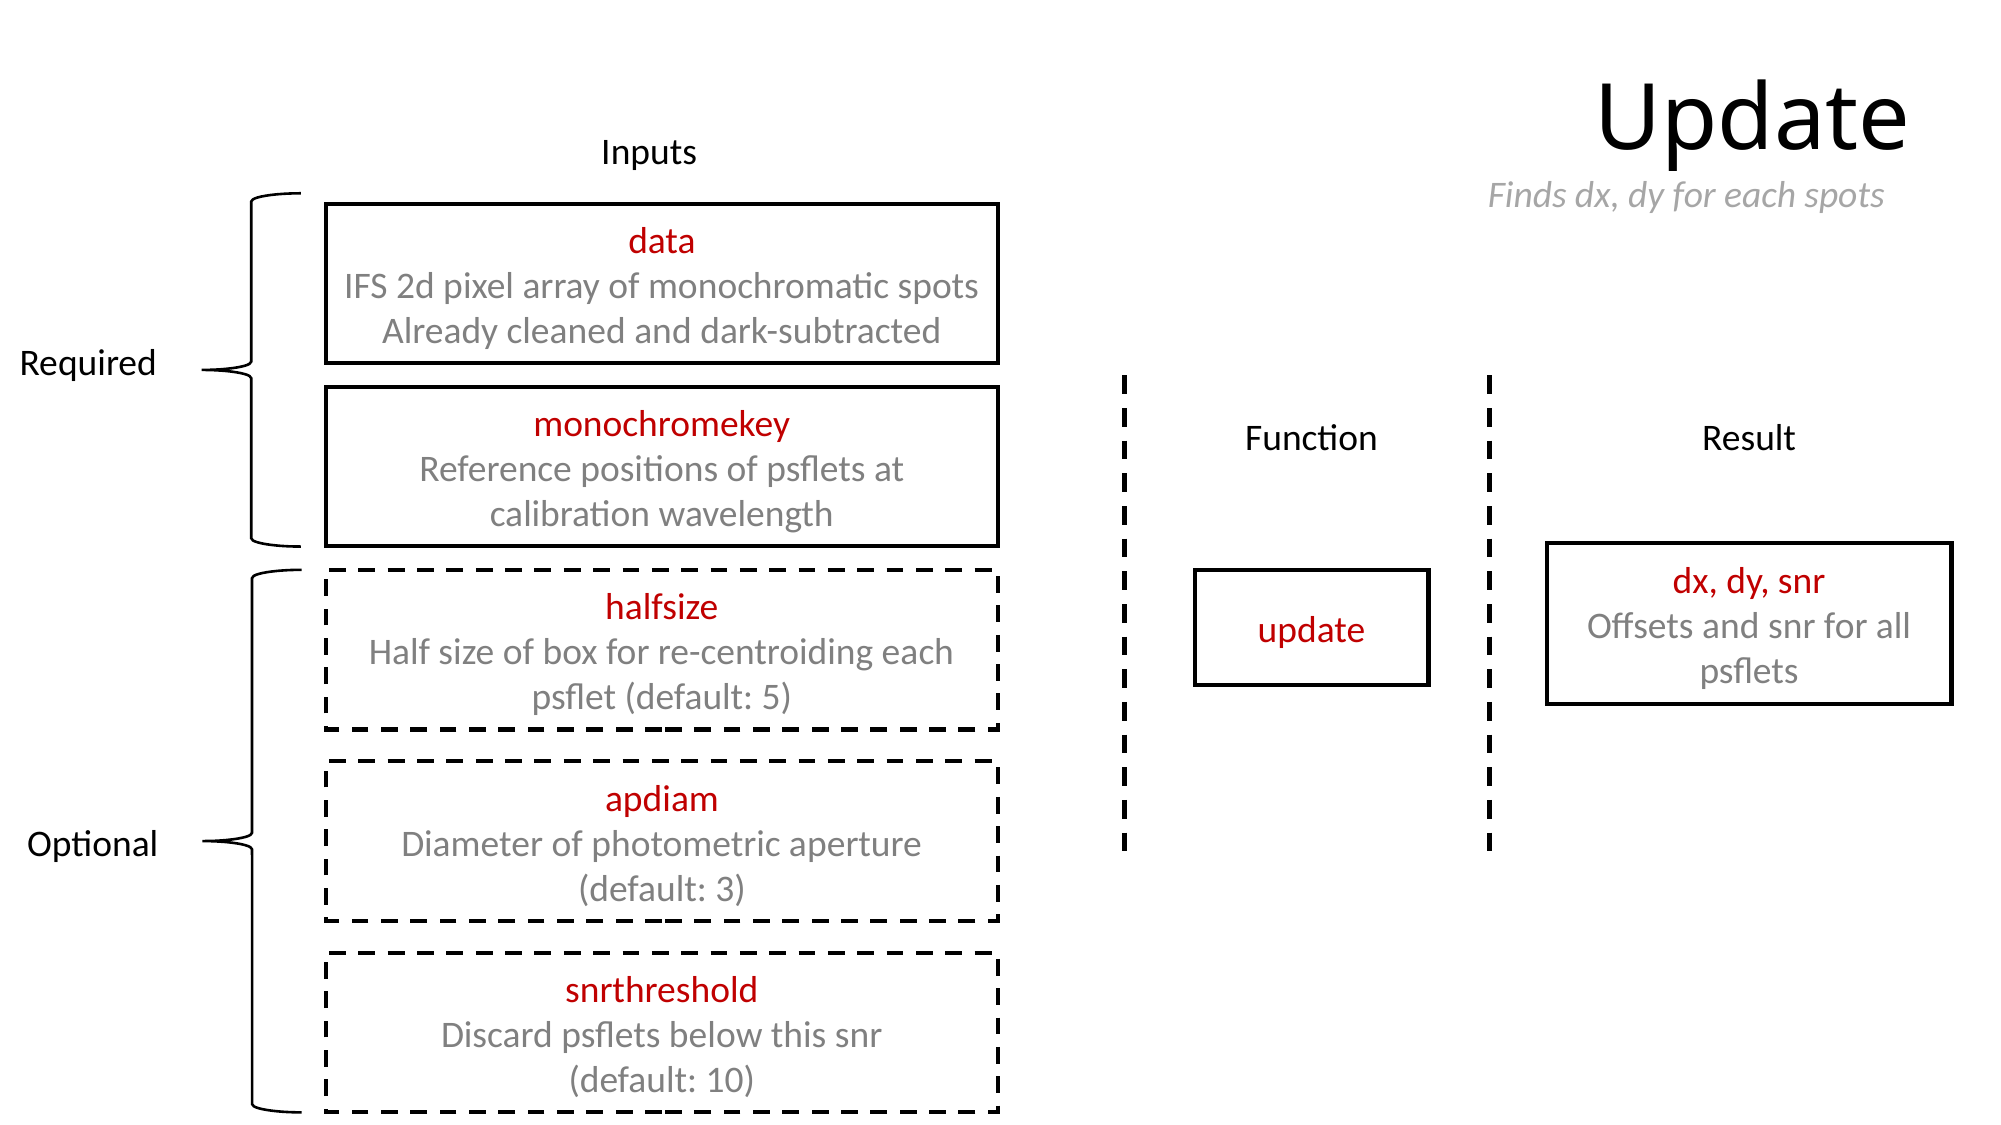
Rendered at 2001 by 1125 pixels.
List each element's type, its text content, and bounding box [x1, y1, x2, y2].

text_box data IFS 2d pixel array of monochromatic spots Already cleaned and dark-subtracted [325, 203, 999, 364]
title Update [1579, 10, 2000, 229]
text_box dx, dy, snr Offsets and snr for all psflets [1546, 542, 1953, 705]
text_box Inputs [586, 119, 713, 180]
text_box halfsize Half size of box for re-centroiding each psflet (default: 5) [325, 569, 999, 731]
text_box Result [1687, 406, 1811, 466]
text_box Required [4, 330, 172, 390]
text_box Optional [12, 811, 174, 872]
text_box update [1194, 569, 1430, 686]
text_box Function [1230, 406, 1393, 466]
text_box monochromekey Reference positions of psflets at calibration wavelength [325, 386, 999, 547]
text_box snrthreshold Discard psflets below this snr (default: 10) [325, 952, 999, 1113]
text_box [202, 569, 302, 1113]
text_box Finds dx, dy for each spots [1473, 162, 1900, 223]
text_box [201, 192, 301, 548]
text_box apdiam Diameter of photometric aperture (default: 3) [325, 760, 999, 922]
